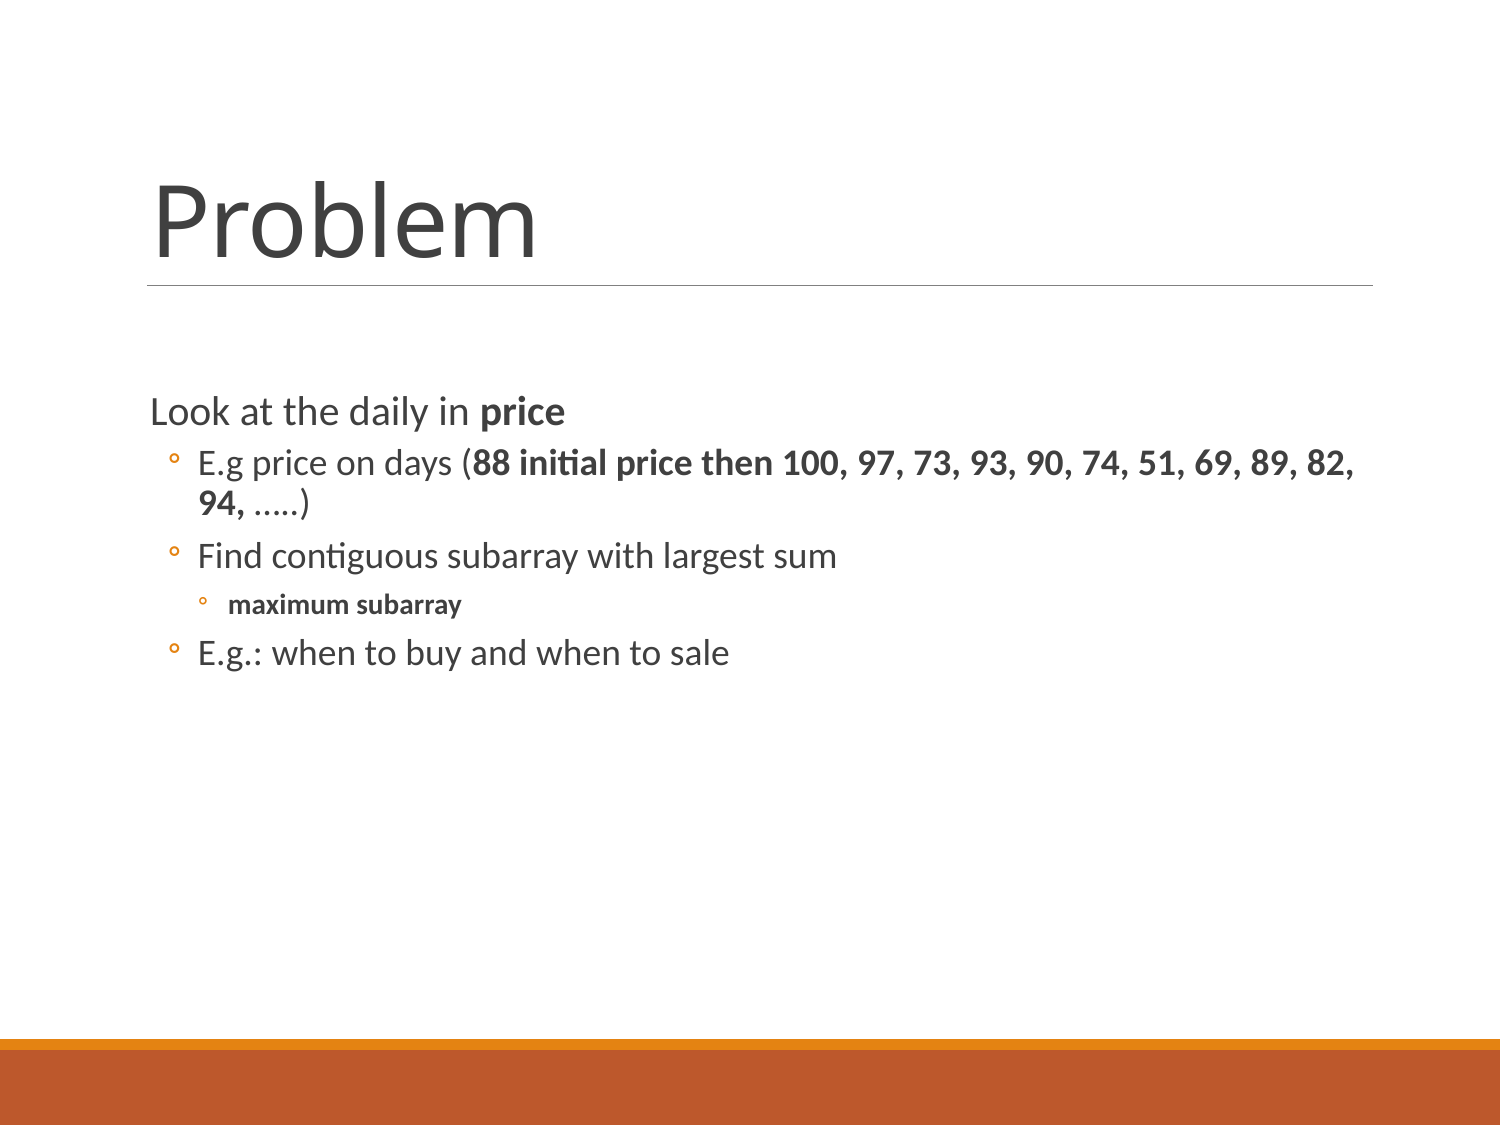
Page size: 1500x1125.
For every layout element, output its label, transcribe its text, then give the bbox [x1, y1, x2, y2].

title Problem [135, 47, 1373, 285]
list Look at the daily in price E.g price on days (88 initial price then 100, 97, 73, 93, 90, 74, 51, 69, 89, 82, 94, …..) Find contiguous subarray with largest sum maximum subarray E.g.: when to buy and when to sale [135, 302, 1373, 963]
